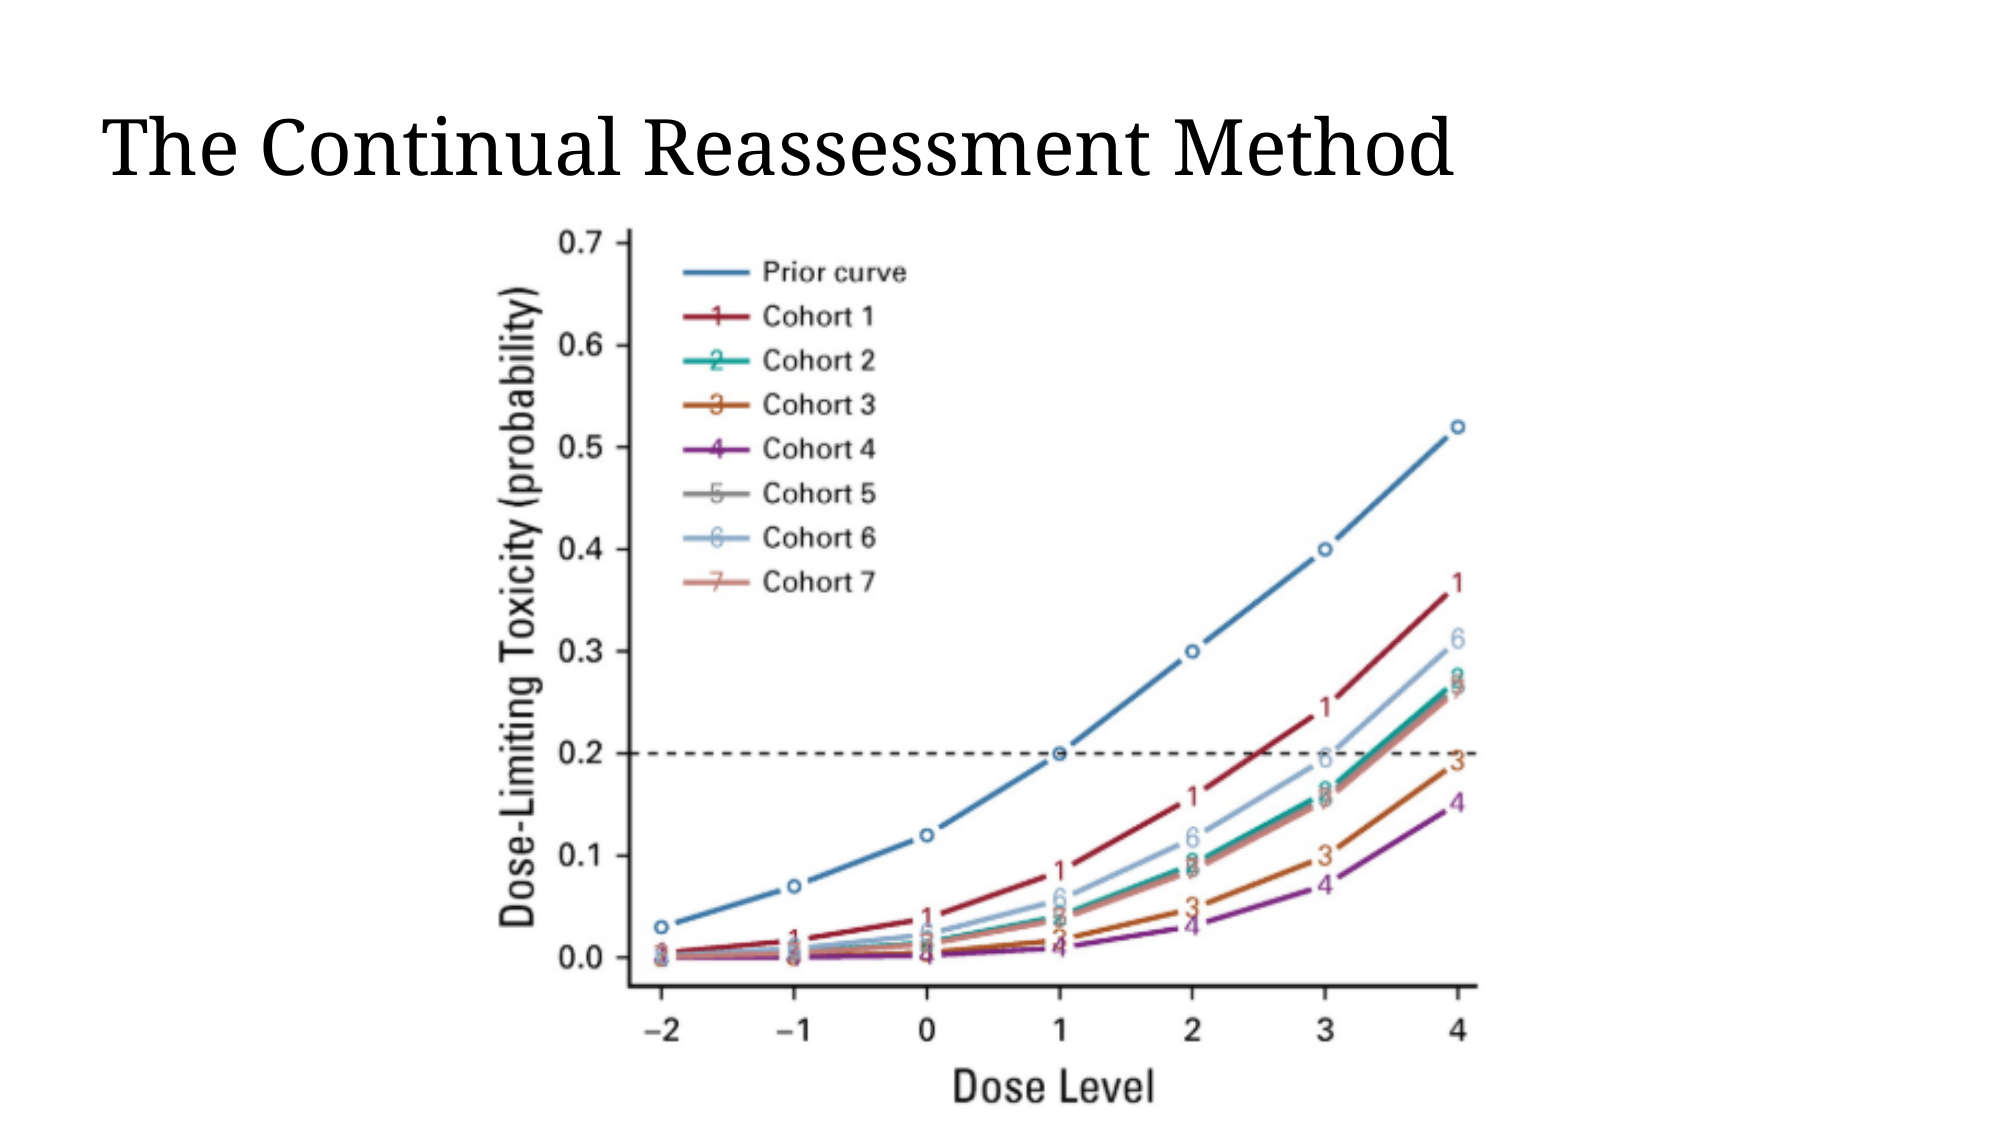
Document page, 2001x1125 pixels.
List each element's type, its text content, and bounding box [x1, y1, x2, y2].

title The Continual Reassessment Method [86, 90, 1787, 278]
picture [473, 203, 1494, 1125]
